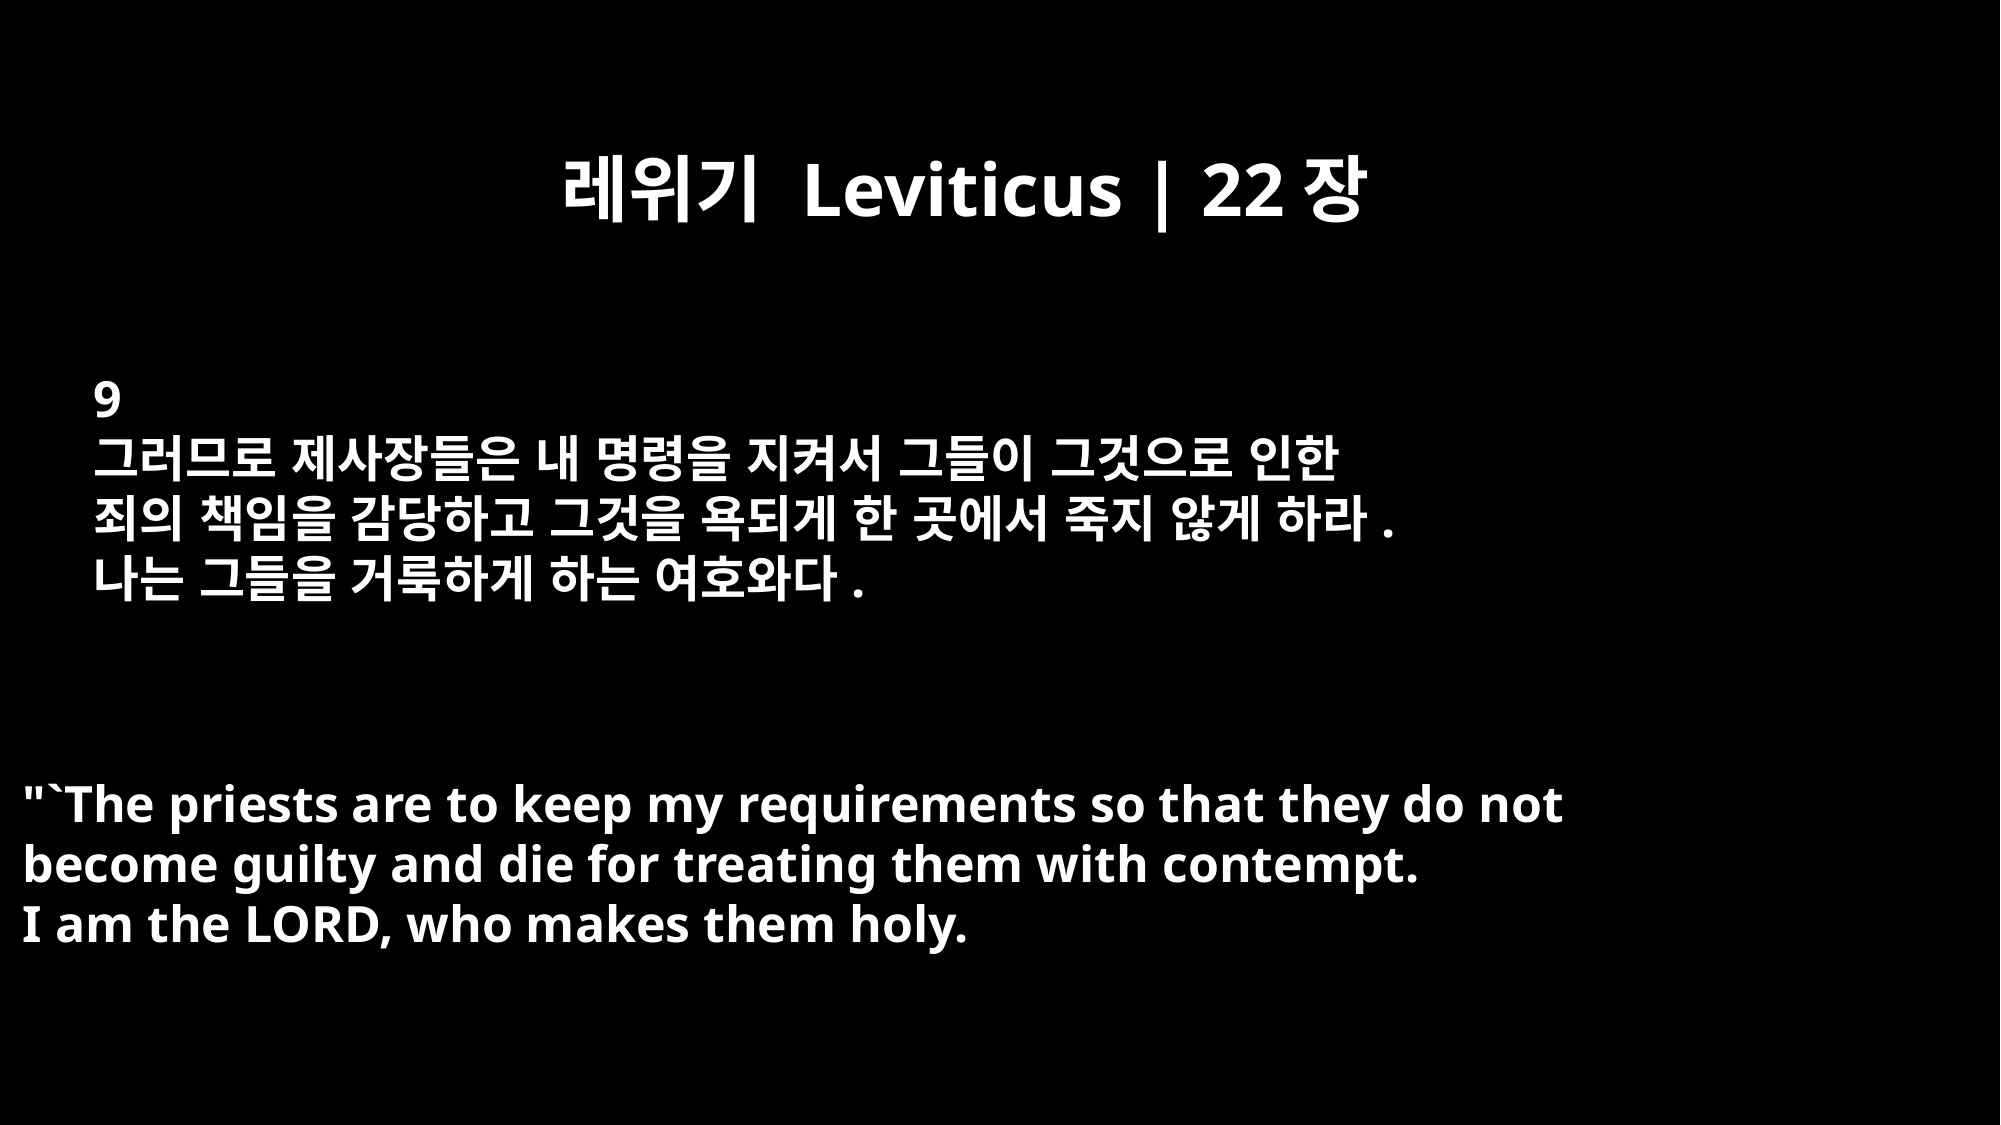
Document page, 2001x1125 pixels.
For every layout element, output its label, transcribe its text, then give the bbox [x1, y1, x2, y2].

text_box 9 그러므로 제사장들은 내 명령을 지켜서 그들이 그것으로 인한 죄의 책임을 감당하고 그것을 욕되게 한 곳에서 죽지 않게 하라. 나는 그들을 거룩하게 하는 여호와다. [78, 359, 1411, 615]
text_box 레위기 Leviticus | 22장 [546, 136, 1386, 239]
text_box "`The priests are to keep my requirements so that they do not become guilty and die for treating them with contempt. I am the LORD, who makes them holy. [8, 764, 1580, 960]
